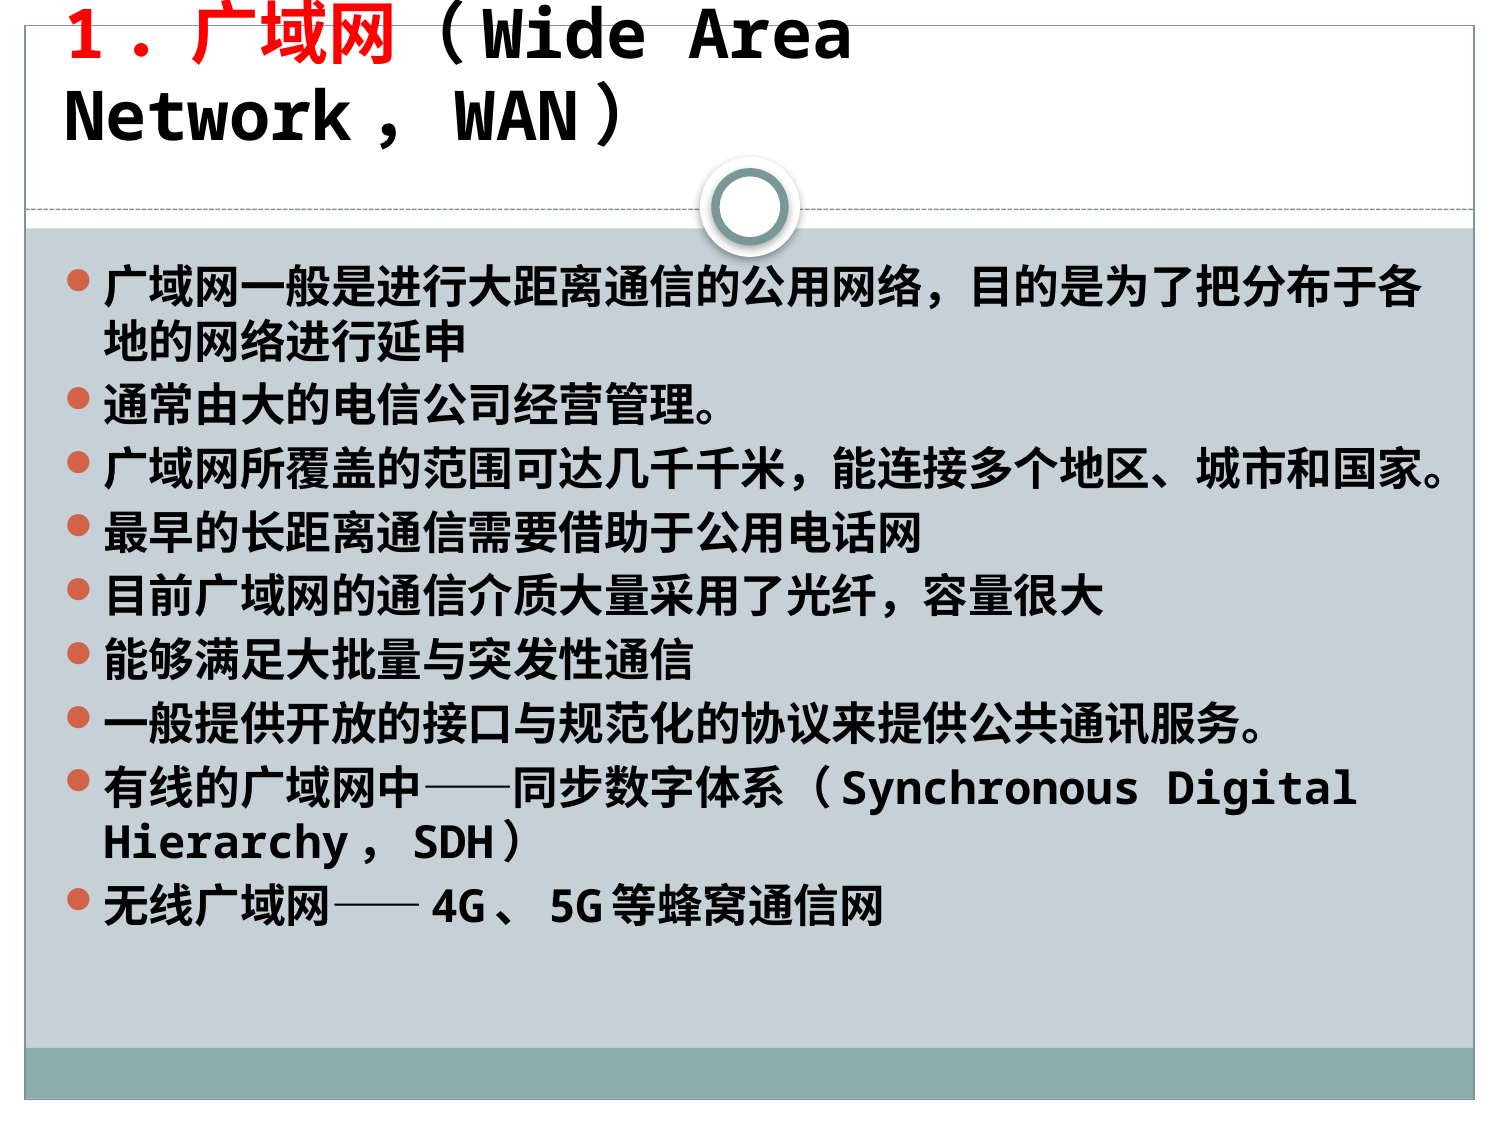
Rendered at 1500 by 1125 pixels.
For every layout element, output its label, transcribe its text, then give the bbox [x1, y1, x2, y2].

list 广域网一般是进行大距离通信的公用网络，目的是为了把分布于各地的网络进行延申 通常由大的电信公司经营管理。 广域网所覆盖的范围可达几千千米，能连接多个地区、城市和国家。 最早的长距离通信需要借助于公用电话网 目前广域网的通信介质大量采用了光纤，容量很大 能够满足大批量与突发性通信 一般提供开放的接口与规范化的协议来提供公共通讯服务。 有线的广域网中——同步数字体系（Synchronous Digital Hierarchy，SDH） 无线广域网——4G、5G等蜂窝通信网 [49, 250, 1445, 1001]
title 1．广域网（Wide Area Network，WAN） [49, 37, 1450, 162]
